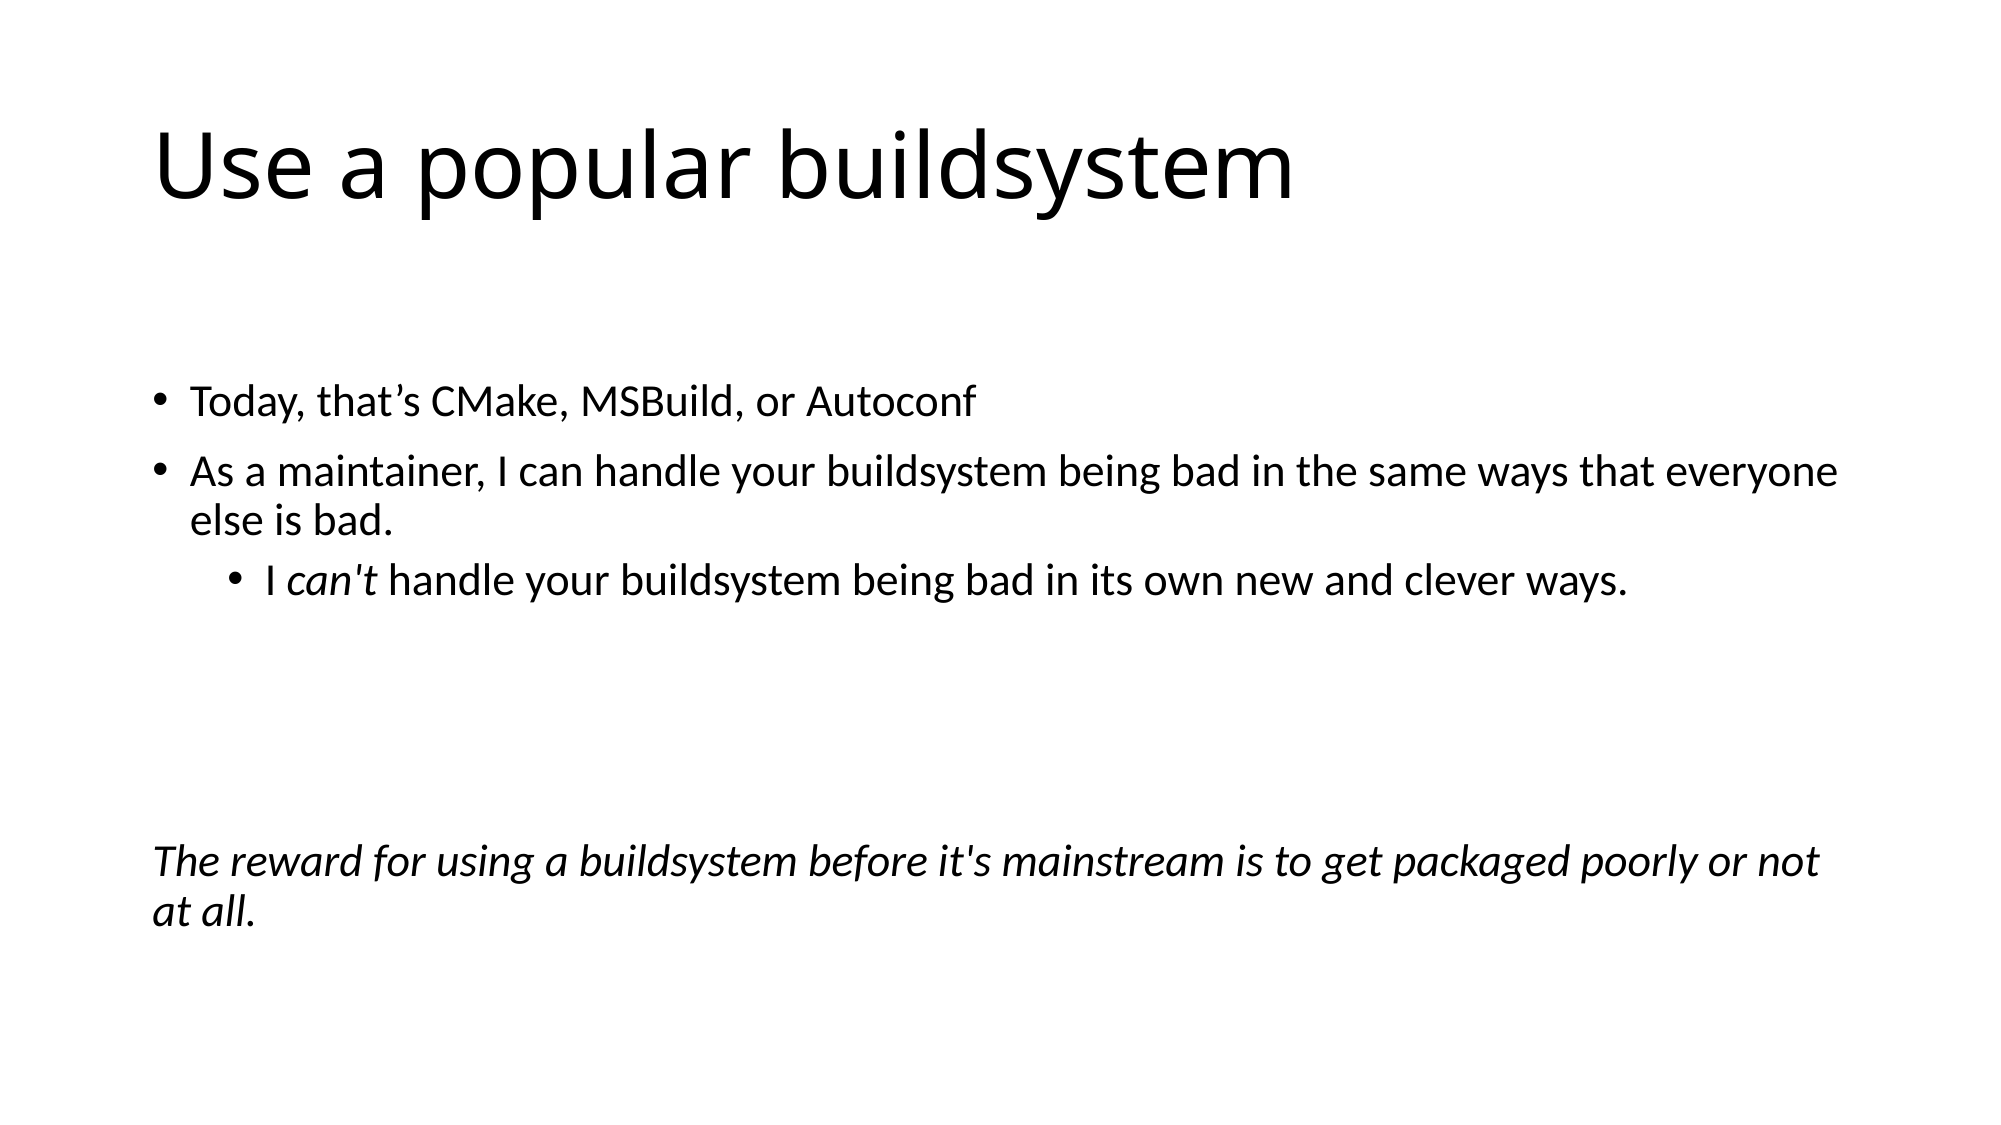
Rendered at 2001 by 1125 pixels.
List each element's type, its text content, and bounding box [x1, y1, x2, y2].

title Use a popular buildsystem [137, 59, 1863, 278]
list Today, that’s CMake, MSBuild, or Autoconf As a maintainer, I can handle your buildsystem being bad in the same ways that everyone else is bad. I can't handle your buildsystem being bad in its own new and clever ways. The reward for using a buildsystem before it's mainstream is to get packaged poorly or not at all. [137, 299, 1863, 1014]
